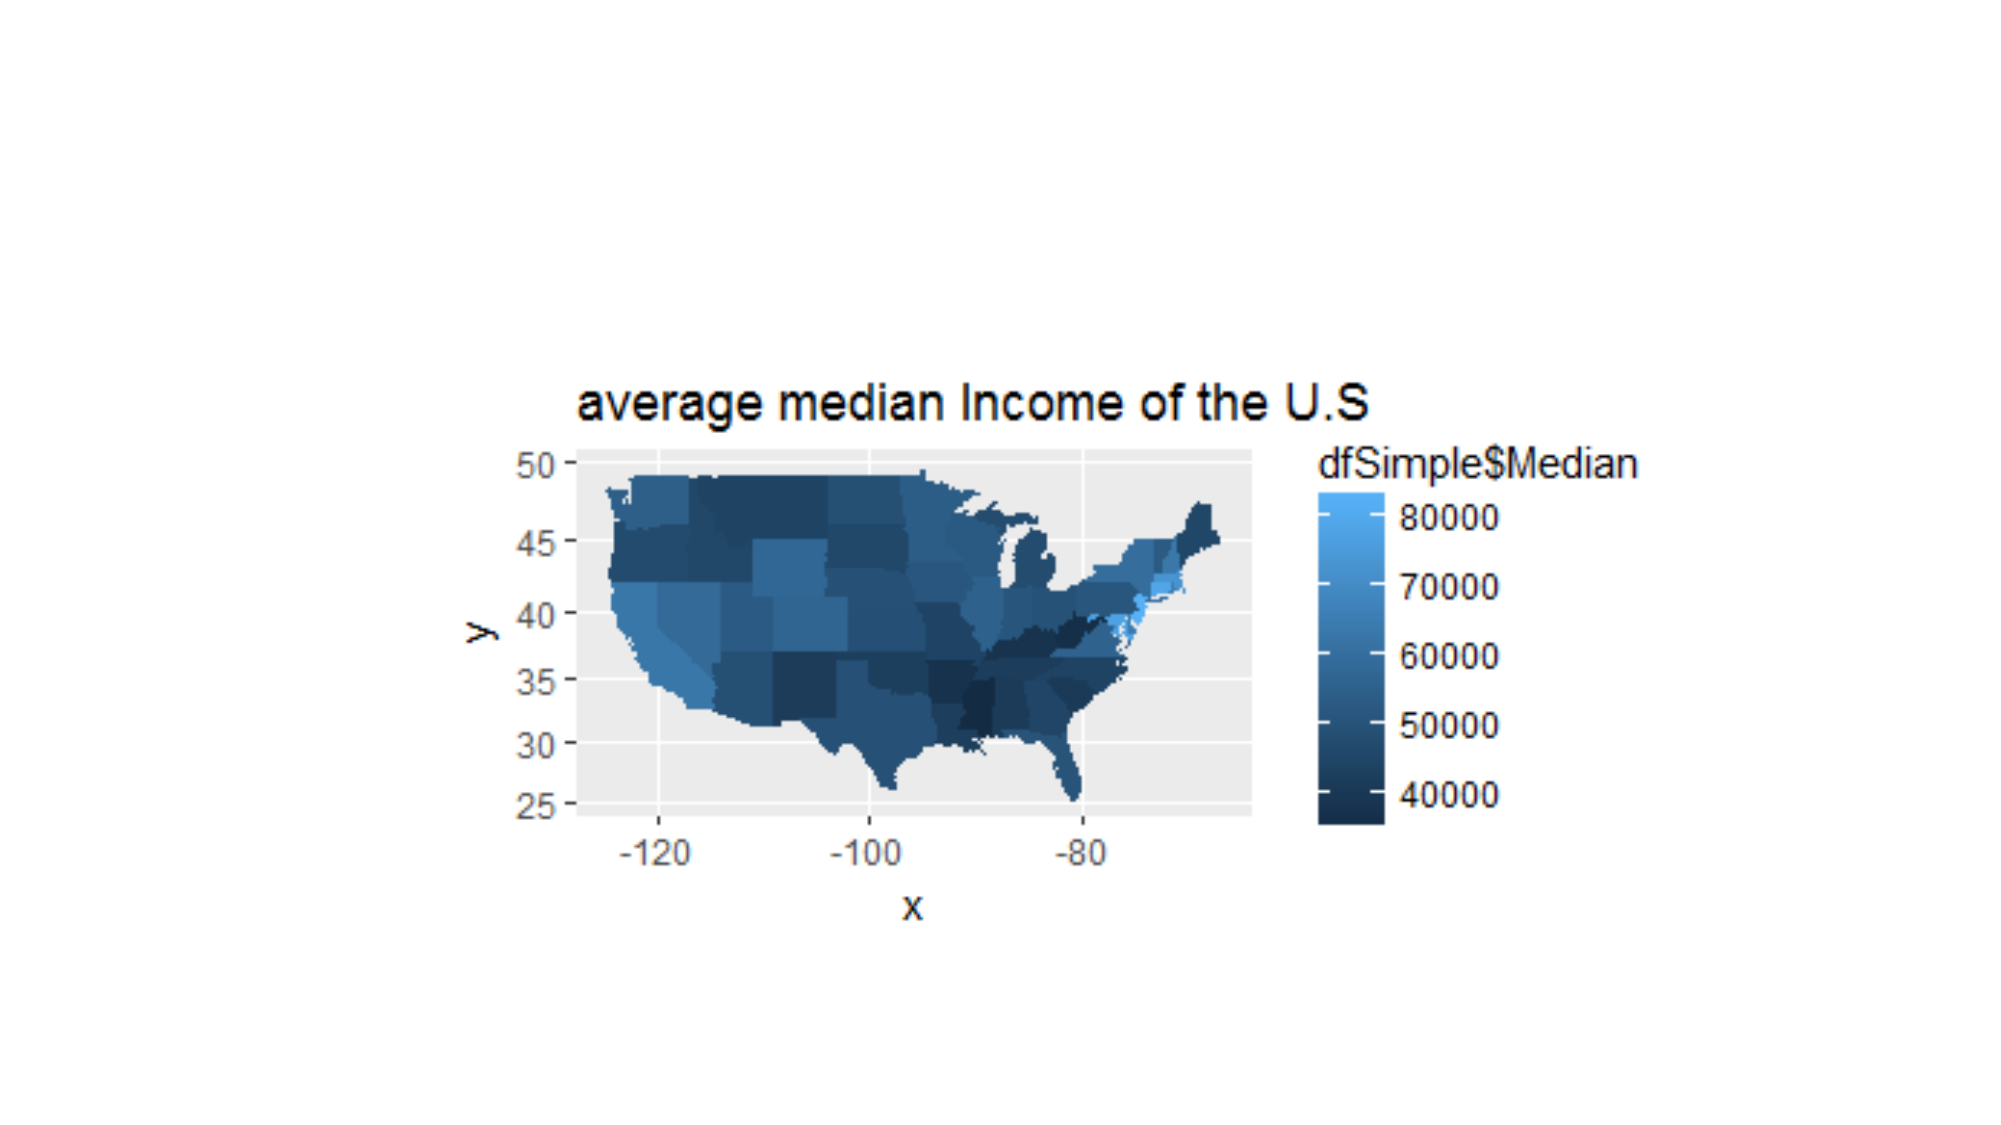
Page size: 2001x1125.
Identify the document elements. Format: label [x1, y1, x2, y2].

picture [433, 274, 1683, 1025]
